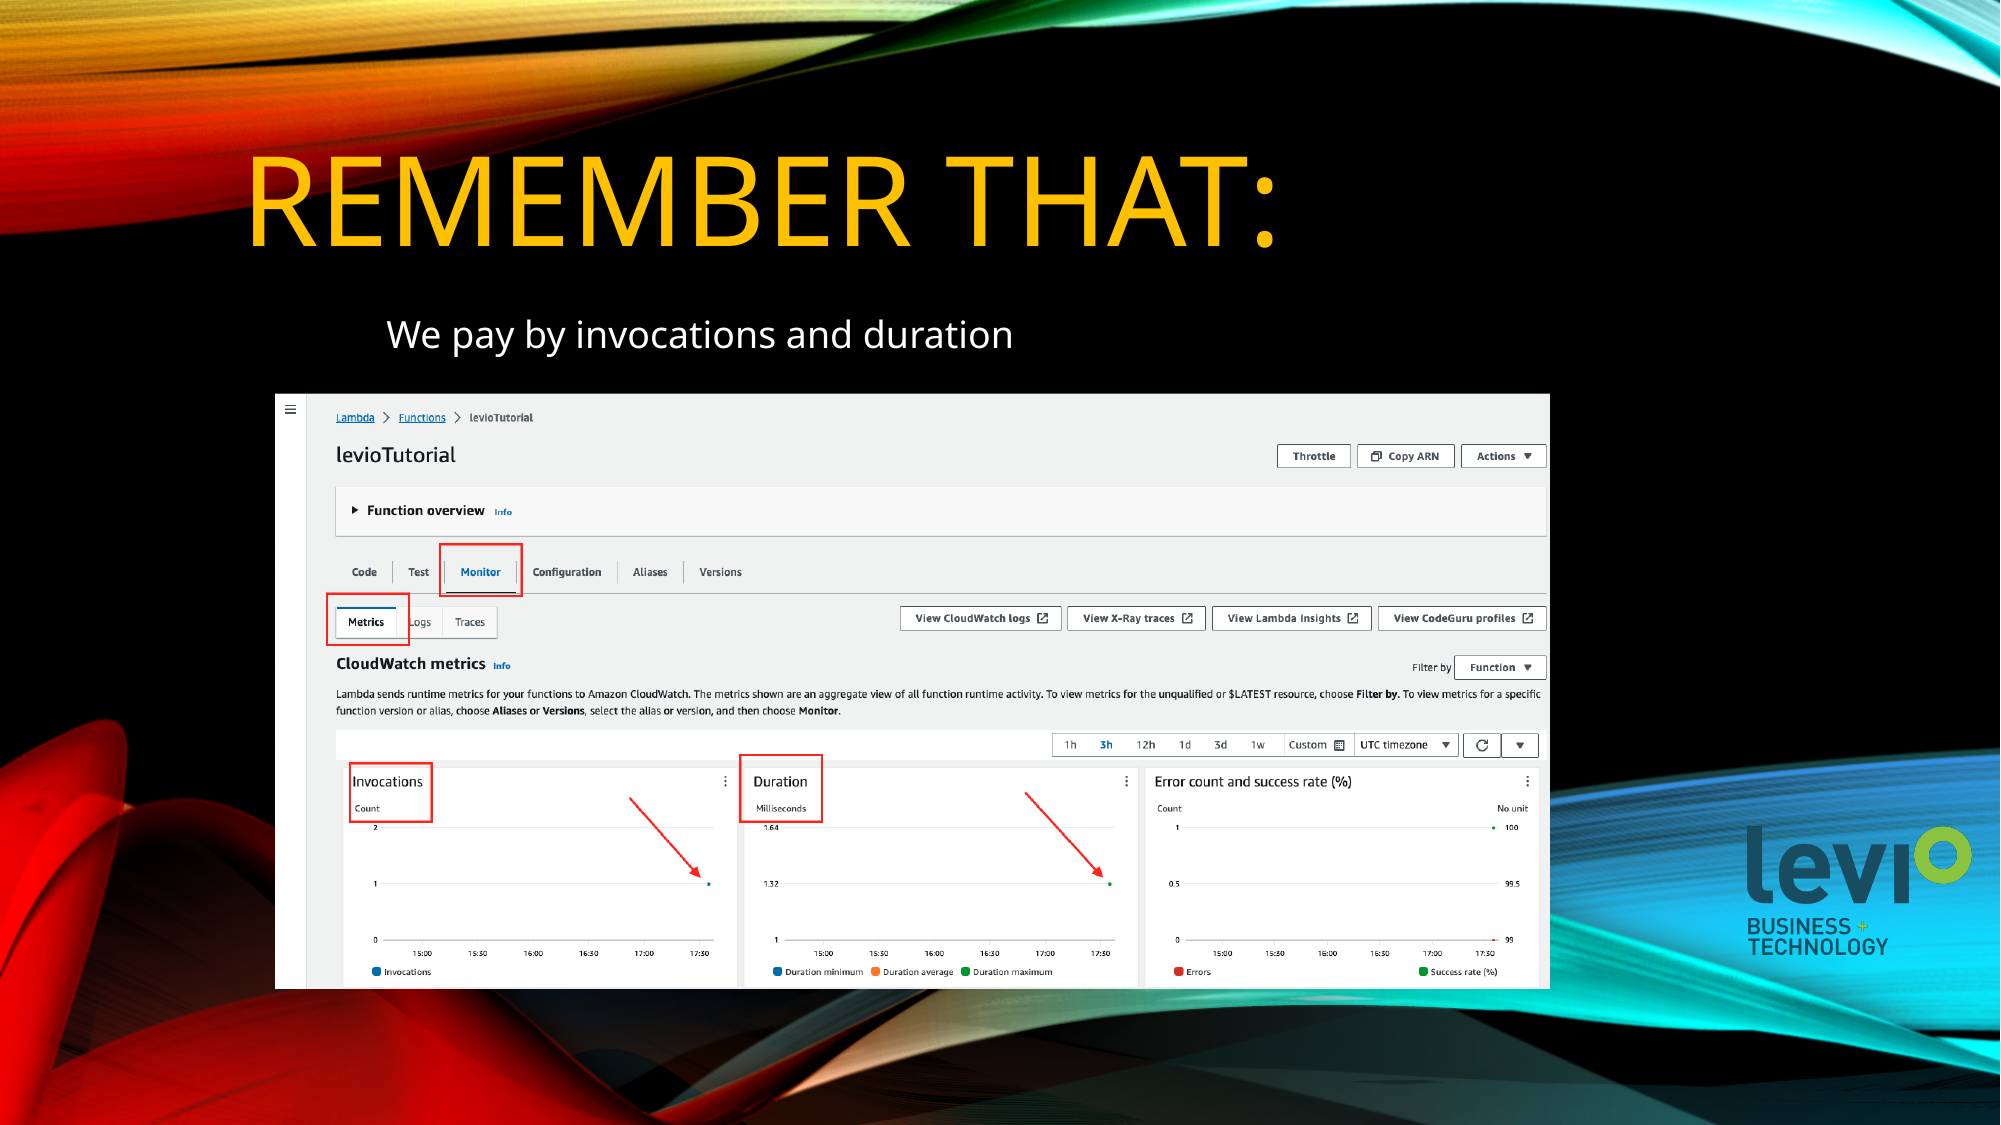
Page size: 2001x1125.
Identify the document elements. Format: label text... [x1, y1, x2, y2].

picture [0, 392, 2000, 1125]
text_box We pay by invocations and duration [371, 303, 1233, 364]
picture [0, 0, 2000, 237]
title Remember that: [226, 122, 1542, 282]
